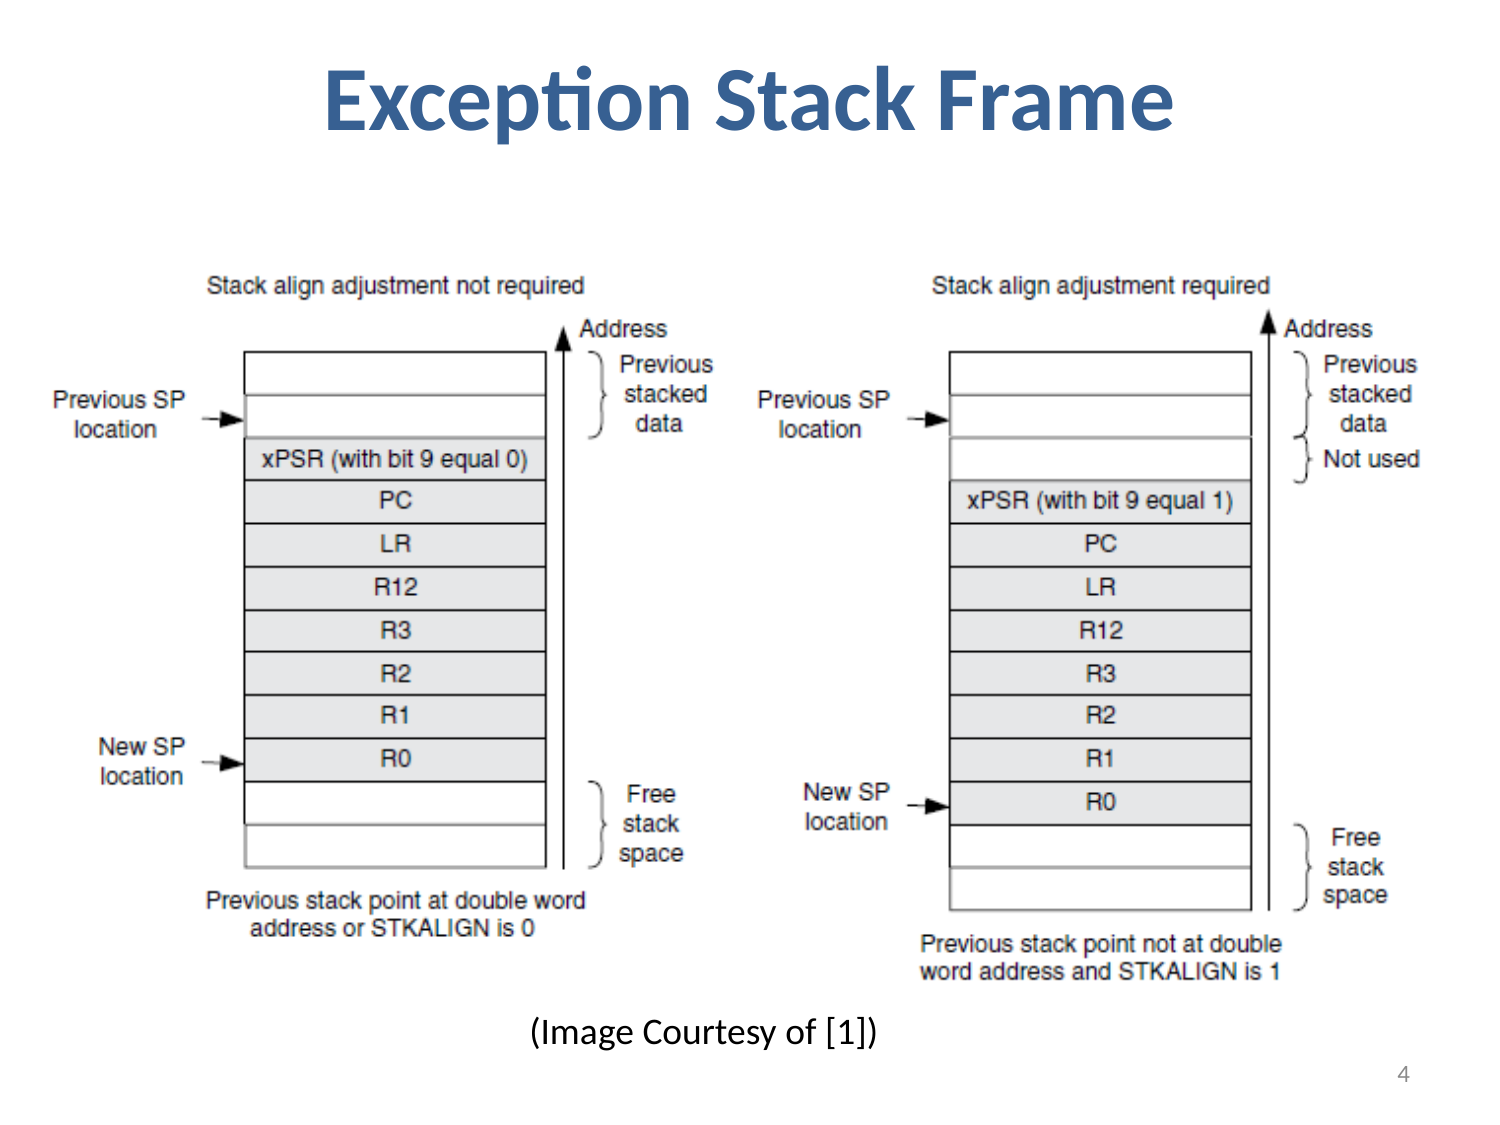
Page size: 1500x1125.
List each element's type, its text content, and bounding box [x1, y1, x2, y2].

slide_number 4 [1074, 1042, 1425, 1103]
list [37, 249, 1432, 1001]
title Exception Stack Frame [75, 0, 1425, 188]
text_box (Image Courtesy of [1]) [514, 1009, 894, 1060]
